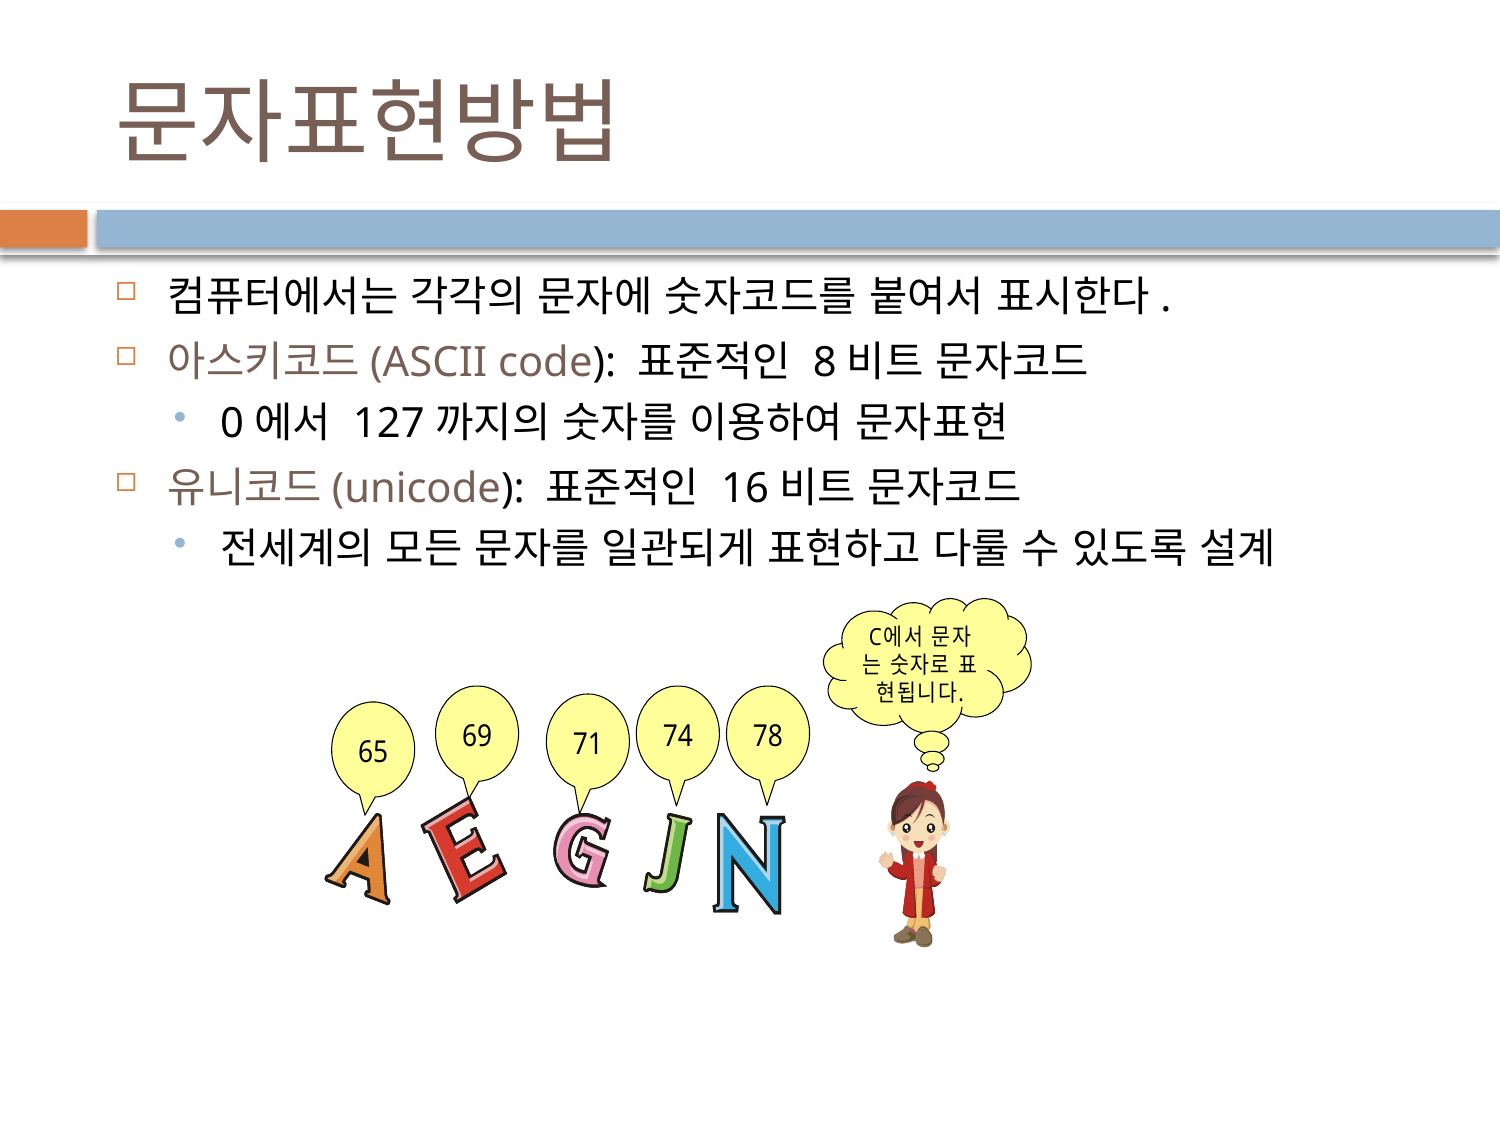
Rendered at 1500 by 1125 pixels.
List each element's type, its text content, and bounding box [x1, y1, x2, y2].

title 문자표현방법 [100, 37, 1438, 200]
picture [324, 597, 1034, 950]
list 컴퓨터에서는 각각의 문자에 숫자코드를 붙여서 표시한다. 아스키코드(ASCII code): 표준적인 8비트 문자코드 0에서 127까지의 숫자를 이용하여 문자표현 유니코드(unicode): 표준적인 16비트 문자코드 전세계의 모든 문자를 일관되게 표현하고 다룰 수 있도록 설계 [100, 420, 1438, 1000]
list 컴퓨터에서는 각각의 문자에 숫자코드를 붙여서 표시한다. 아스키코드(ASCII code): 표준적인 8비트 문자코드 0에서 127까지의 숫자를 이용하여 문자표현 유니코드(unicode): 표준적인 16비트 문자코드 전세계의 모든 문자를 일관되게 표현하고 다룰 수 있도록 설계 [100, 262, 1438, 419]
